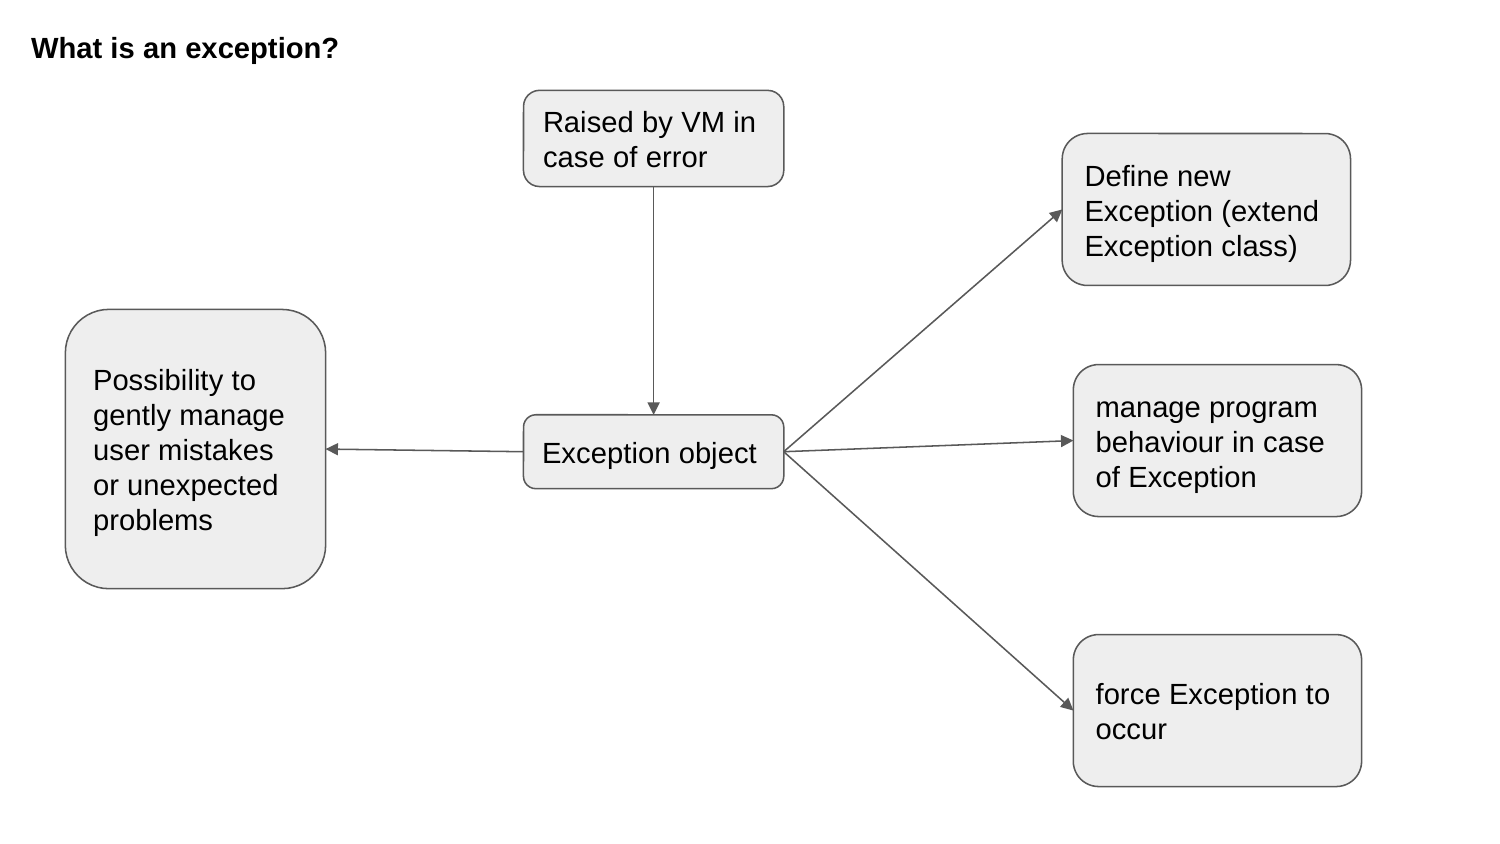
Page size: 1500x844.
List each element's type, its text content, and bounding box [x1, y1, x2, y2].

text_box Possibility to gently manage user mistakes or unexpected problems [65, 309, 326, 589]
text_box Exception object [523, 414, 778, 489]
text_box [783, 451, 1074, 711]
text_box force Exception to occur [1073, 634, 1362, 787]
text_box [783, 209, 1063, 439]
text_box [325, 448, 524, 452]
title What is an exception? [15, 14, 587, 68]
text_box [783, 440, 1074, 451]
text_box Raised by VM in case of error [523, 90, 784, 187]
text_box Define new Exception (extend Exception class) [1062, 133, 1351, 286]
text_box manage program behaviour in case of Exception [1073, 364, 1362, 517]
